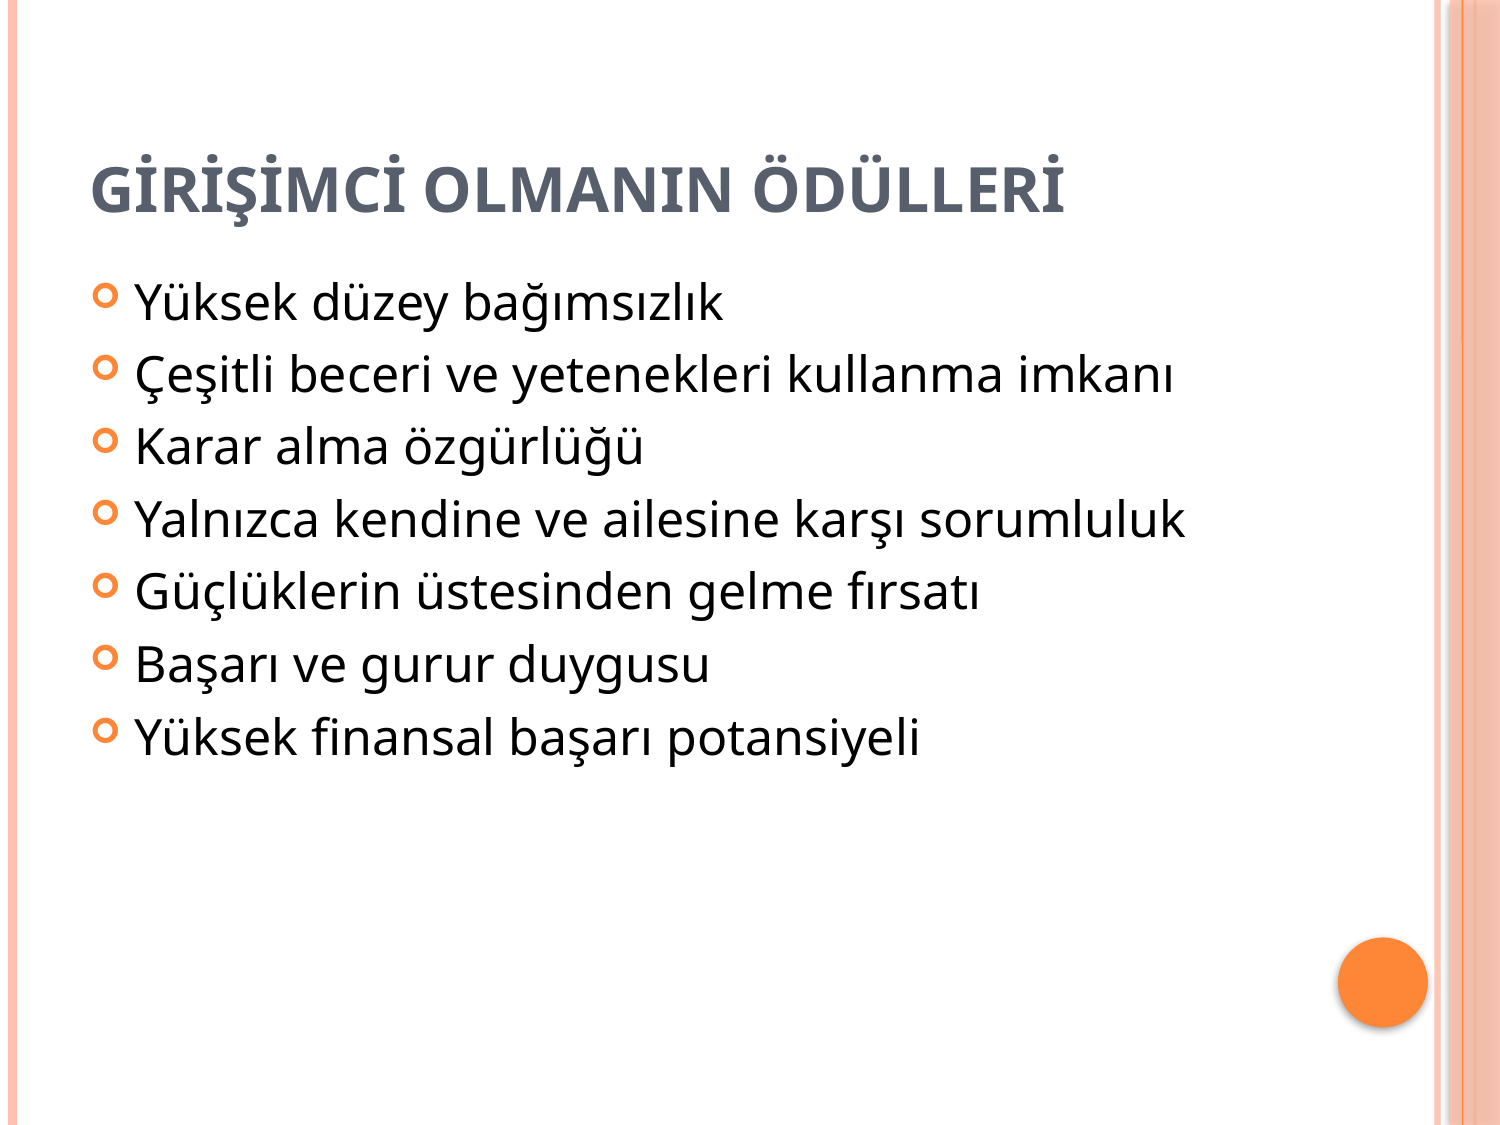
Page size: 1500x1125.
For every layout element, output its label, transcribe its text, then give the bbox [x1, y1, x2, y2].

list Yüksek düzey bağımsızlık Çeşitli beceri ve yetenekleri kullanma imkanı Karar alma özgürlüğü Yalnızca kendine ve ailesine karşı sorumluluk Güçlüklerin üstesinden gelme fırsatı Başarı ve gurur duygusu Yüksek finansal başarı potansiyeli [75, 262, 1300, 1062]
title Girişimci olmanın ödülleri [75, 45, 1300, 233]
